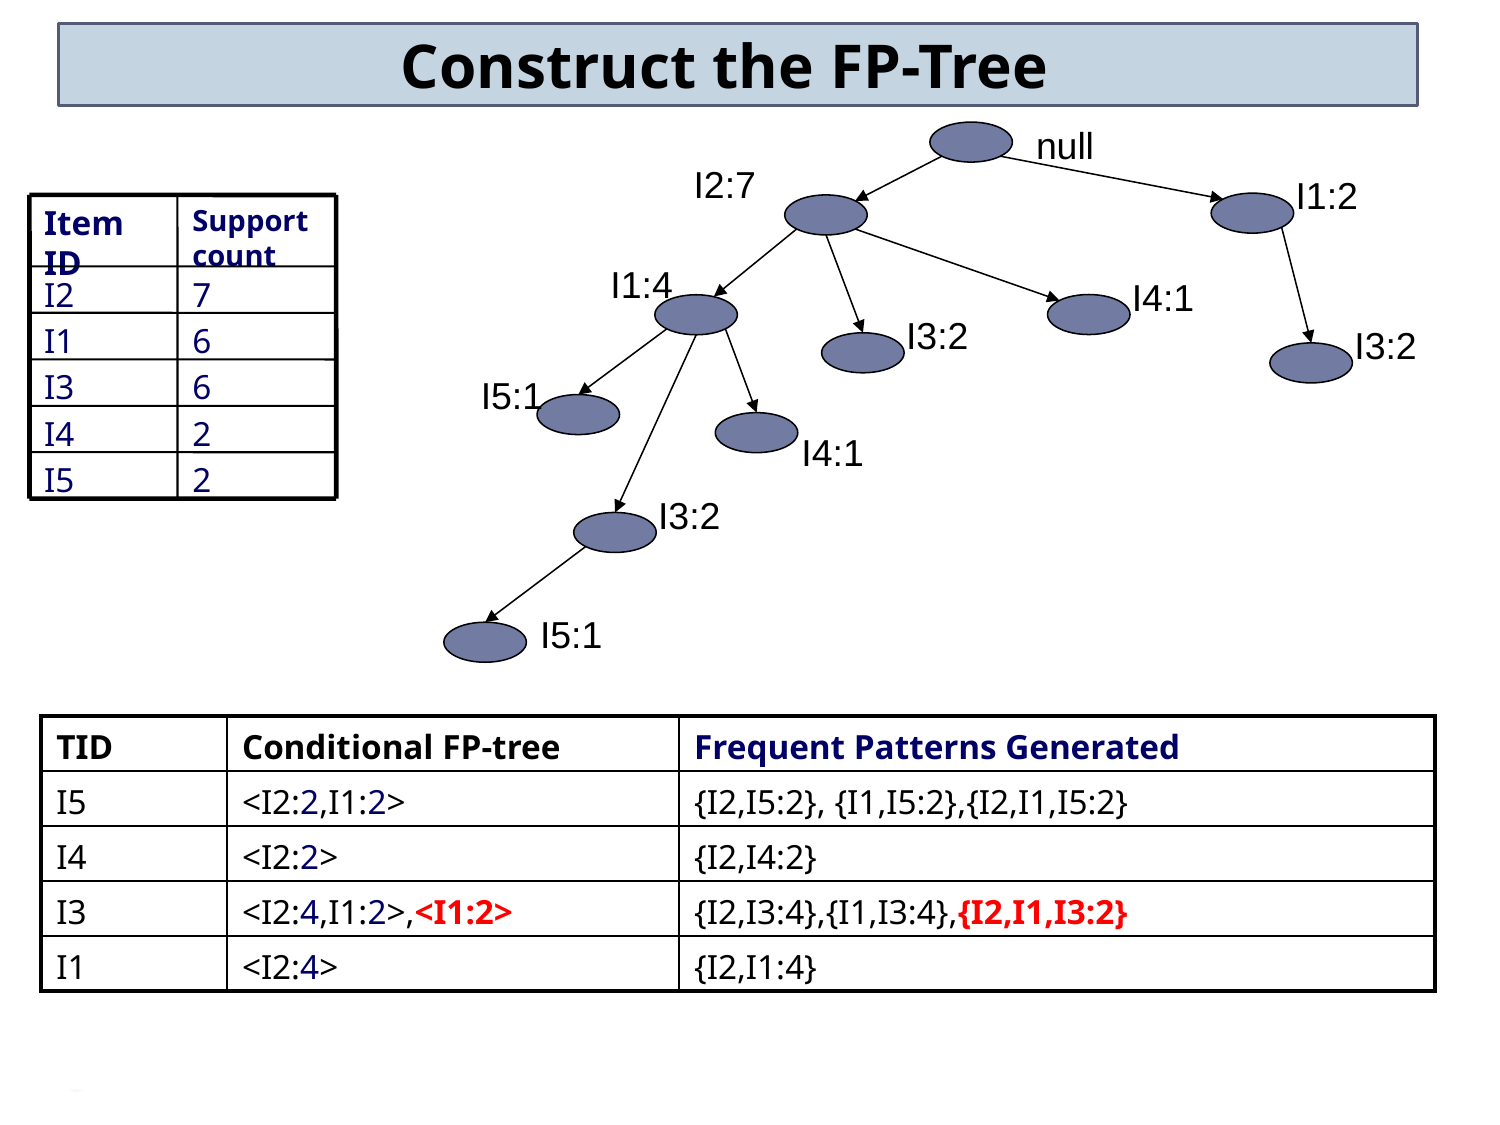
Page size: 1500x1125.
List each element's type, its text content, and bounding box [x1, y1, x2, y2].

table_cell {I2,I1:4} [680, 937, 1433, 989]
table_cell I3 [43, 882, 226, 935]
table_cell {I2,I3:4},{I1,I3:4},{I2,I1,I3:2} [680, 882, 1433, 935]
table_cell {I2,I4:2} [680, 827, 1433, 880]
title Construct the FP-Tree [49, 30, 1400, 109]
table_header Conditional FP-tree [228, 718, 678, 770]
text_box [29, 114, 1433, 664]
table_cell I4 [43, 827, 226, 880]
table_cell <I2:4,I1:2>,<I1:2> [228, 882, 678, 935]
table_cell I1 [43, 937, 226, 989]
table_cell <I2:4> [228, 937, 678, 989]
table_cell <I2:2> [228, 827, 678, 880]
table_header TID [43, 718, 226, 770]
table_cell <I2:2,I1:2> [228, 772, 678, 825]
table_cell {I2,I5:2}, {I1,I5:2},{I2,I1,I5:2} [680, 772, 1433, 825]
table_header Frequent Patterns Generated [680, 718, 1433, 770]
table_cell I5 [43, 772, 226, 825]
